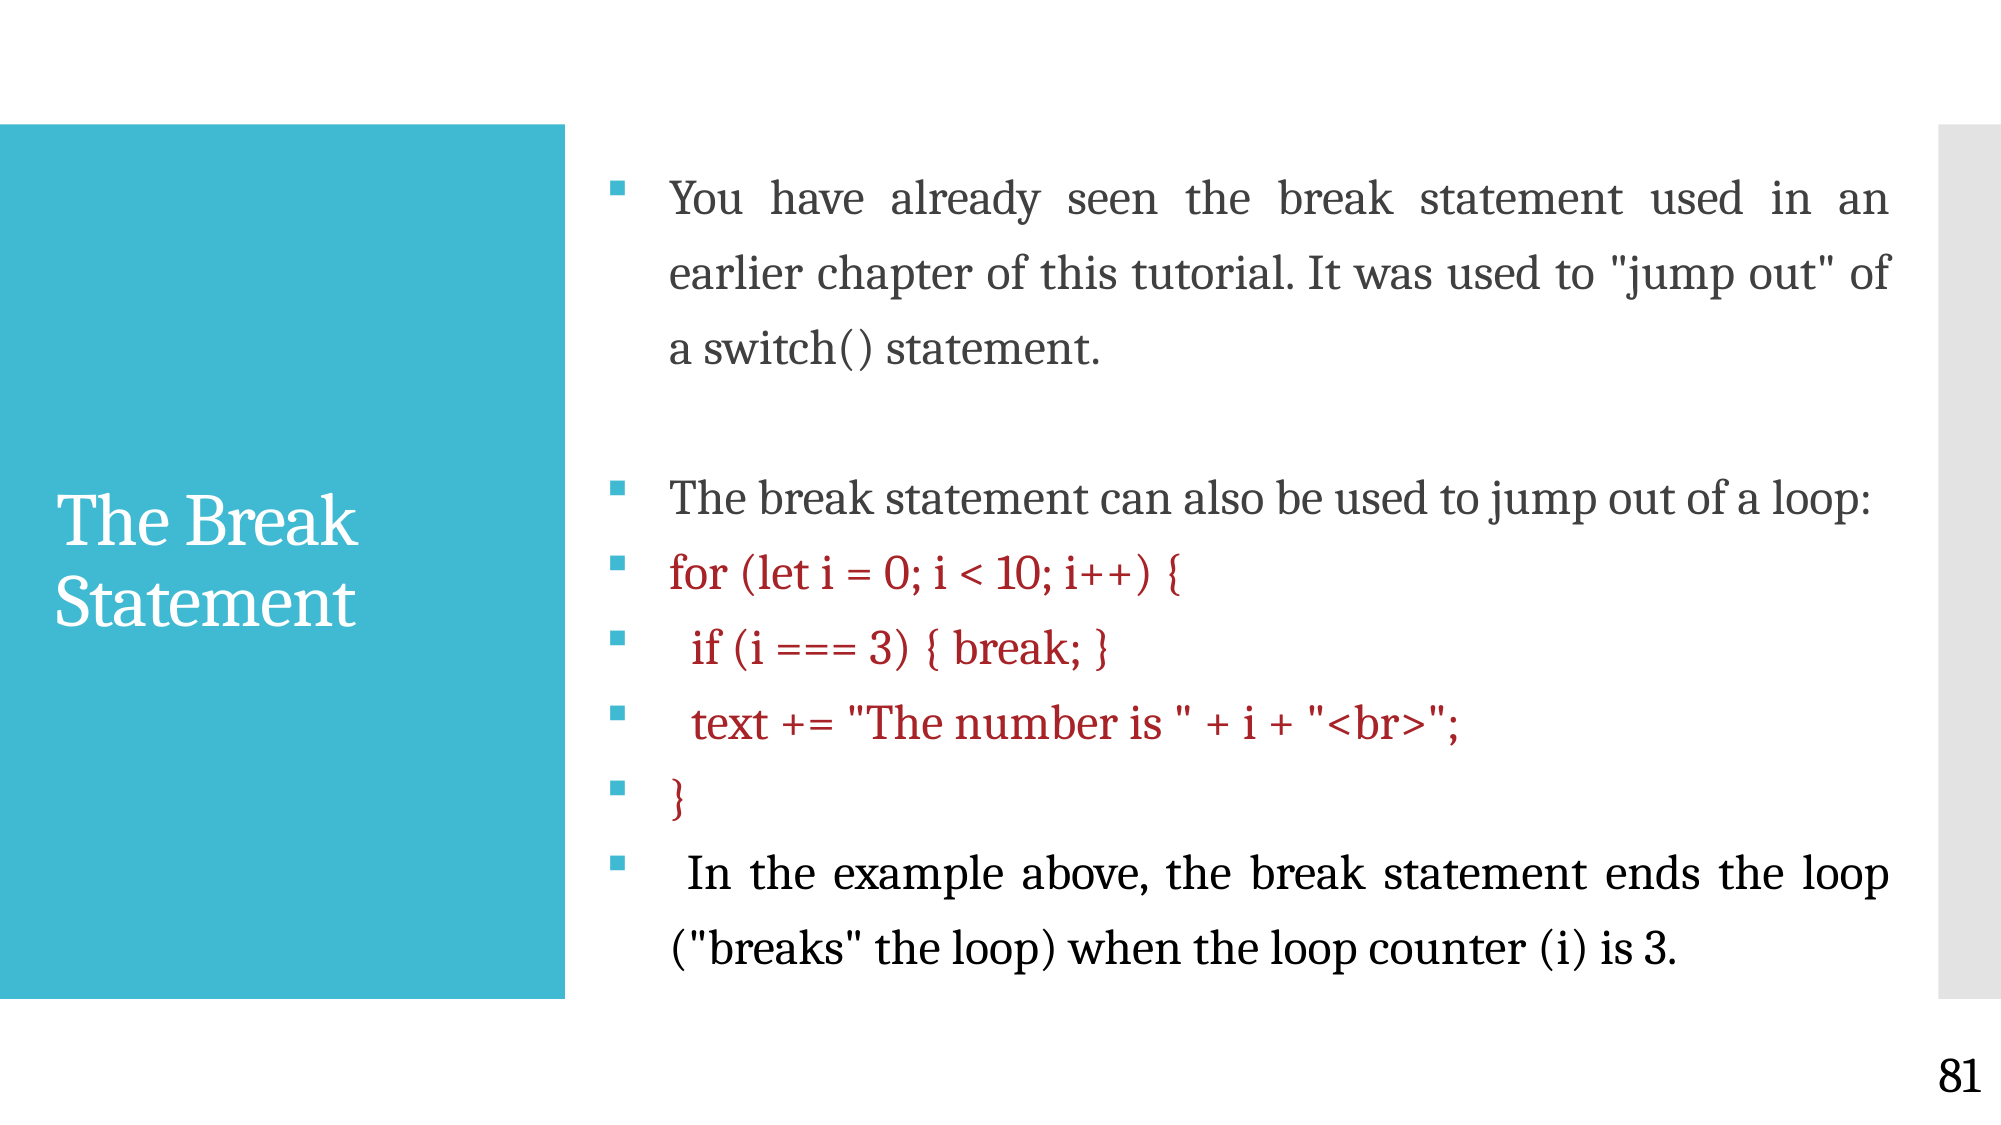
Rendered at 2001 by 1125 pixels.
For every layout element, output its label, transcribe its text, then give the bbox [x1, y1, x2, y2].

list You have already seen the break statement used in an earlier chapter of this tutorial. It was used to "jump out" of a switch() statement. The break statement can also be used to jump out of a loop: for (let i = 0; i < 10; i++) { if (i === 3) { break; } text += "The number is " + i + "<br>"; } In the example above, the break statement ends the loop ("breaks" the loop) when the loop counter (i) is 3. [591, 141, 1906, 982]
slide_number 81 [1744, 1042, 1996, 1103]
title The Break Statement [41, 184, 525, 940]
